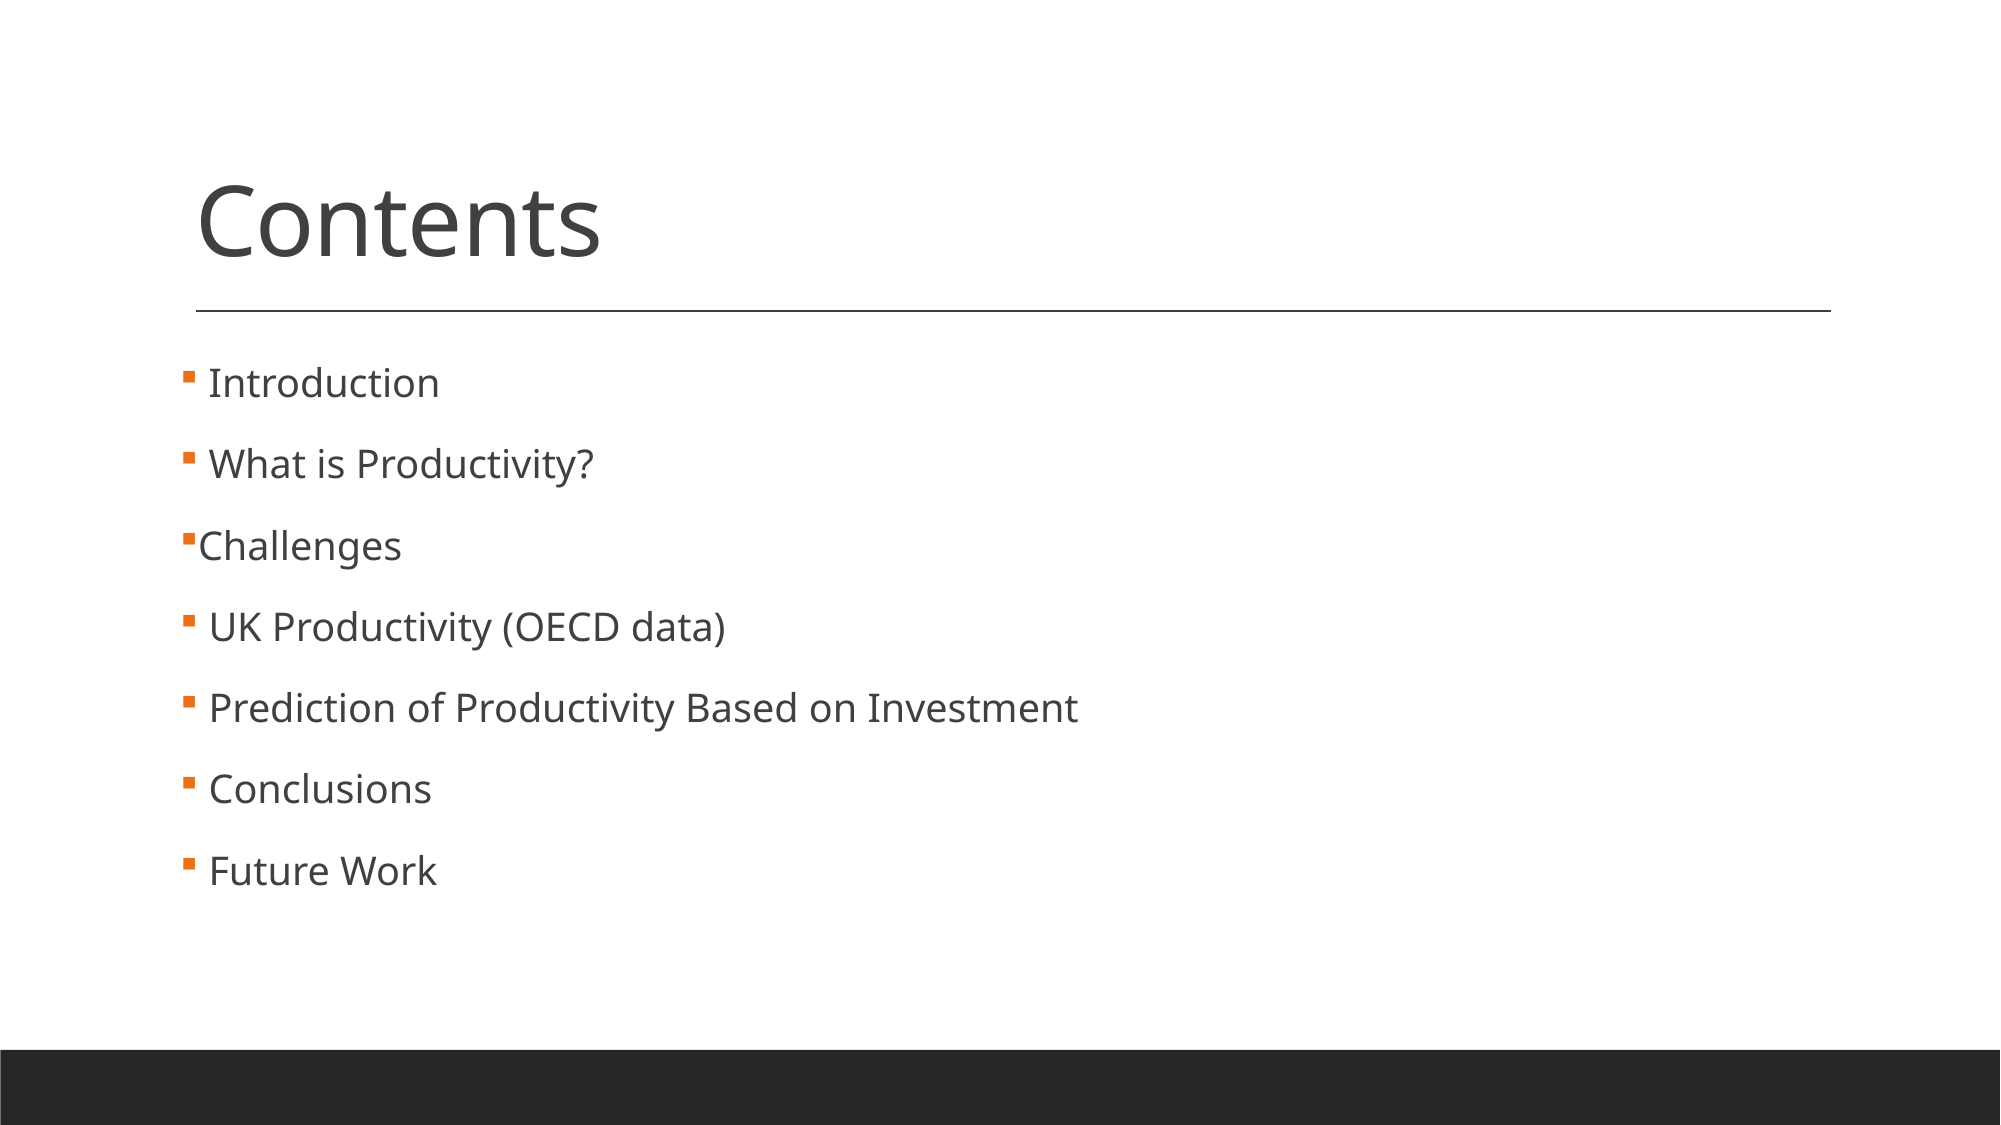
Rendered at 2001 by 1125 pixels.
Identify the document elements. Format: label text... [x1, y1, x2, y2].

title Contents [180, 47, 1830, 285]
list Introduction What is Productivity? Challenges UK Productivity (OECD data) Prediction of Productivity Based on Investment Conclusions Future Work [180, 345, 1830, 963]
